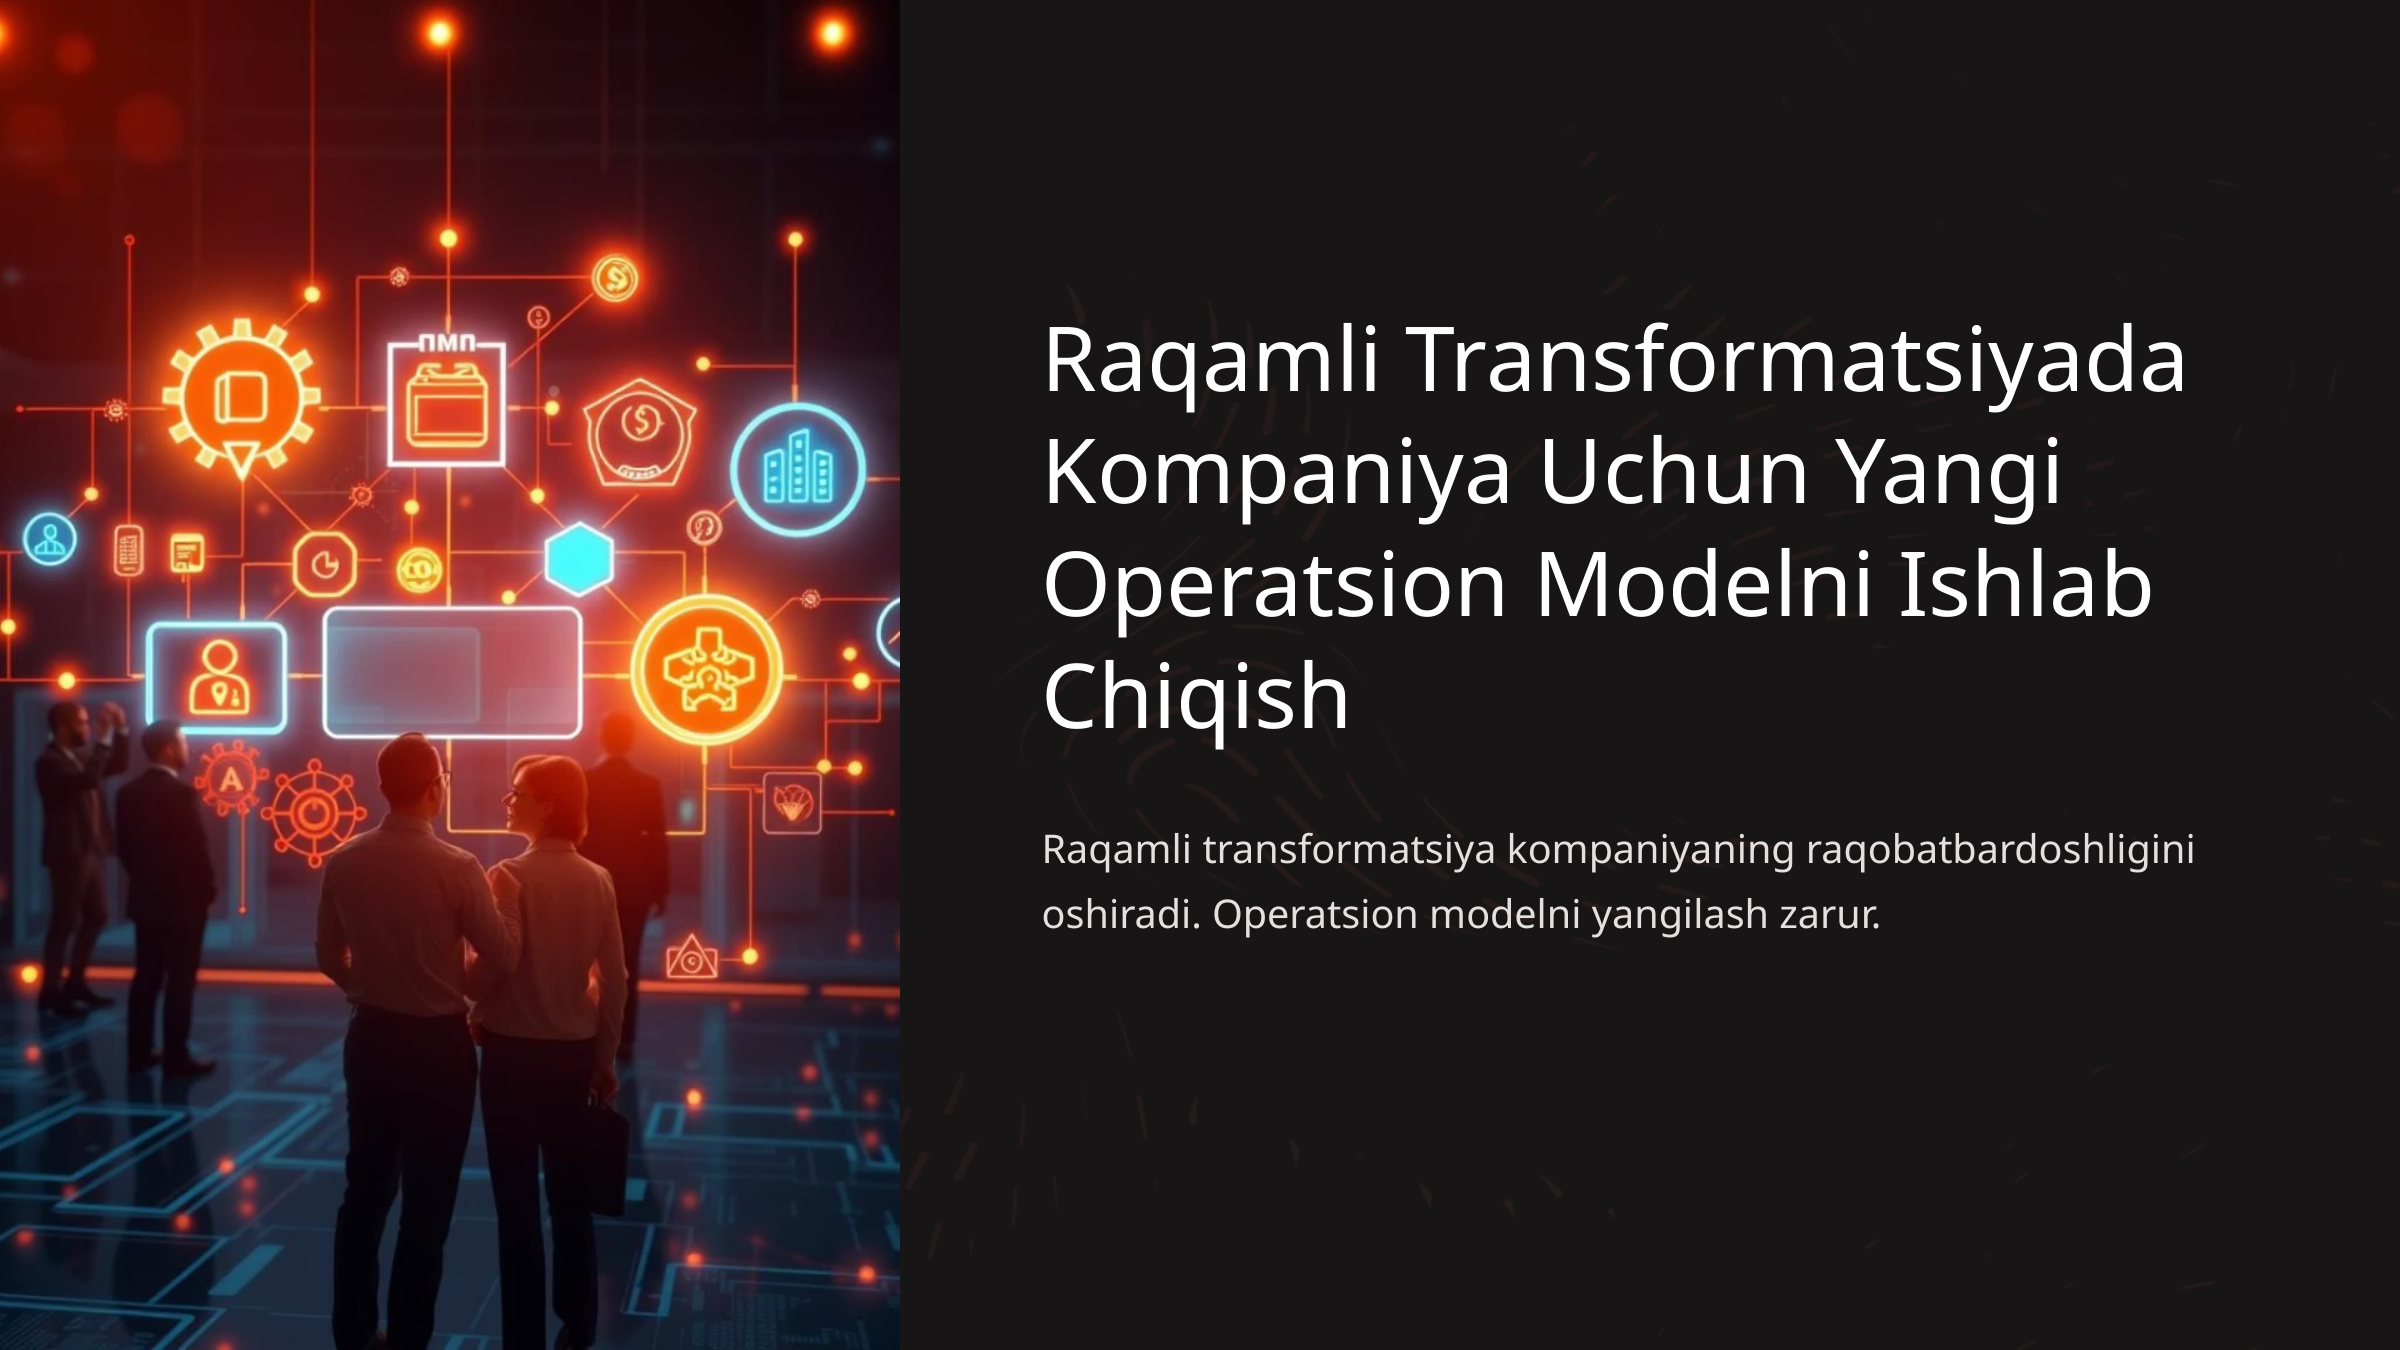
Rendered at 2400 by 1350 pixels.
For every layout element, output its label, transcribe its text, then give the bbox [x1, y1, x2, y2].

text_box Raqamli transformatsiya kompaniyaning raqobatbardoshligini oshiradi. Operatsion modelni yangilash zarur. [1041, 807, 2259, 937]
text_box Raqamli Transformatsiyada Kompaniya Uchun Yangi Operatsion Modelni Ishlab Chiqish [1041, 296, 2259, 747]
picture [0, 0, 900, 1350]
